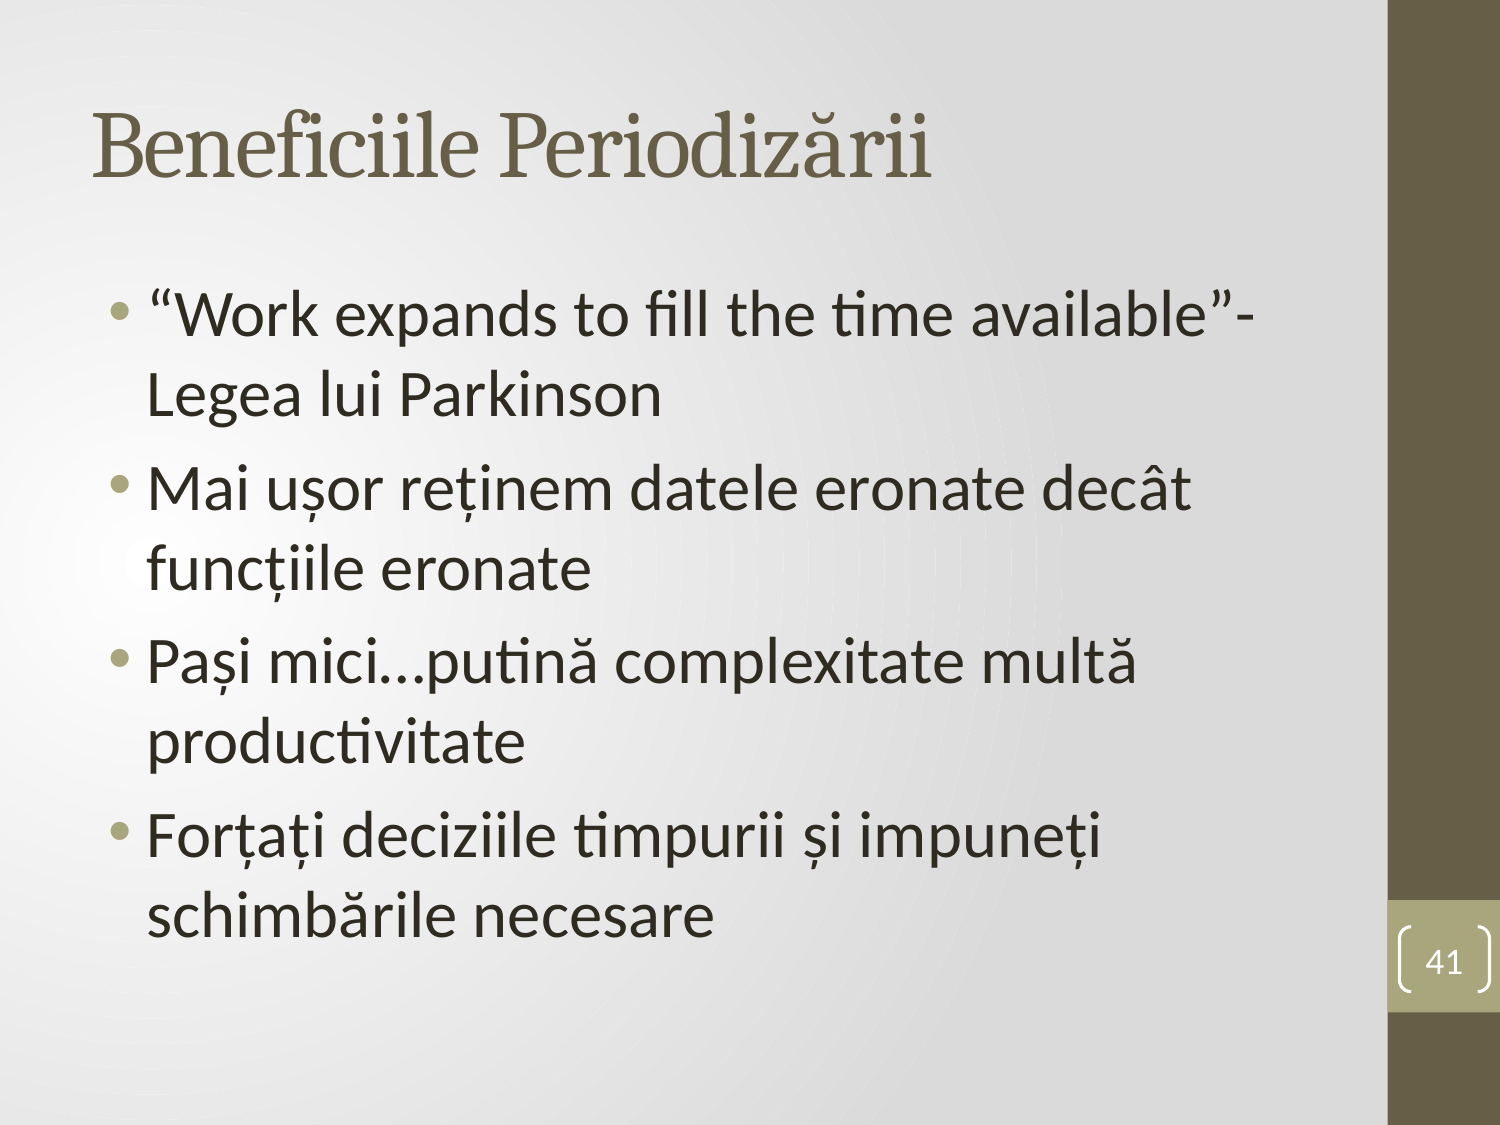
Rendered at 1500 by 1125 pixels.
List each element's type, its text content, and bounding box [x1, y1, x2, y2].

title Beneficiile Periodizării [75, 45, 1325, 233]
list “Work expands to fill the time available”- Legea lui Parkinson Mai ușor reținem datele eronate decât funcțiile eronate Pași mici…putină complexitate multă productivitate Forțați deciziile timpurii și impuneți schimbările necesare [75, 262, 1350, 1050]
slide_number 41 [1397, 925, 1492, 994]
